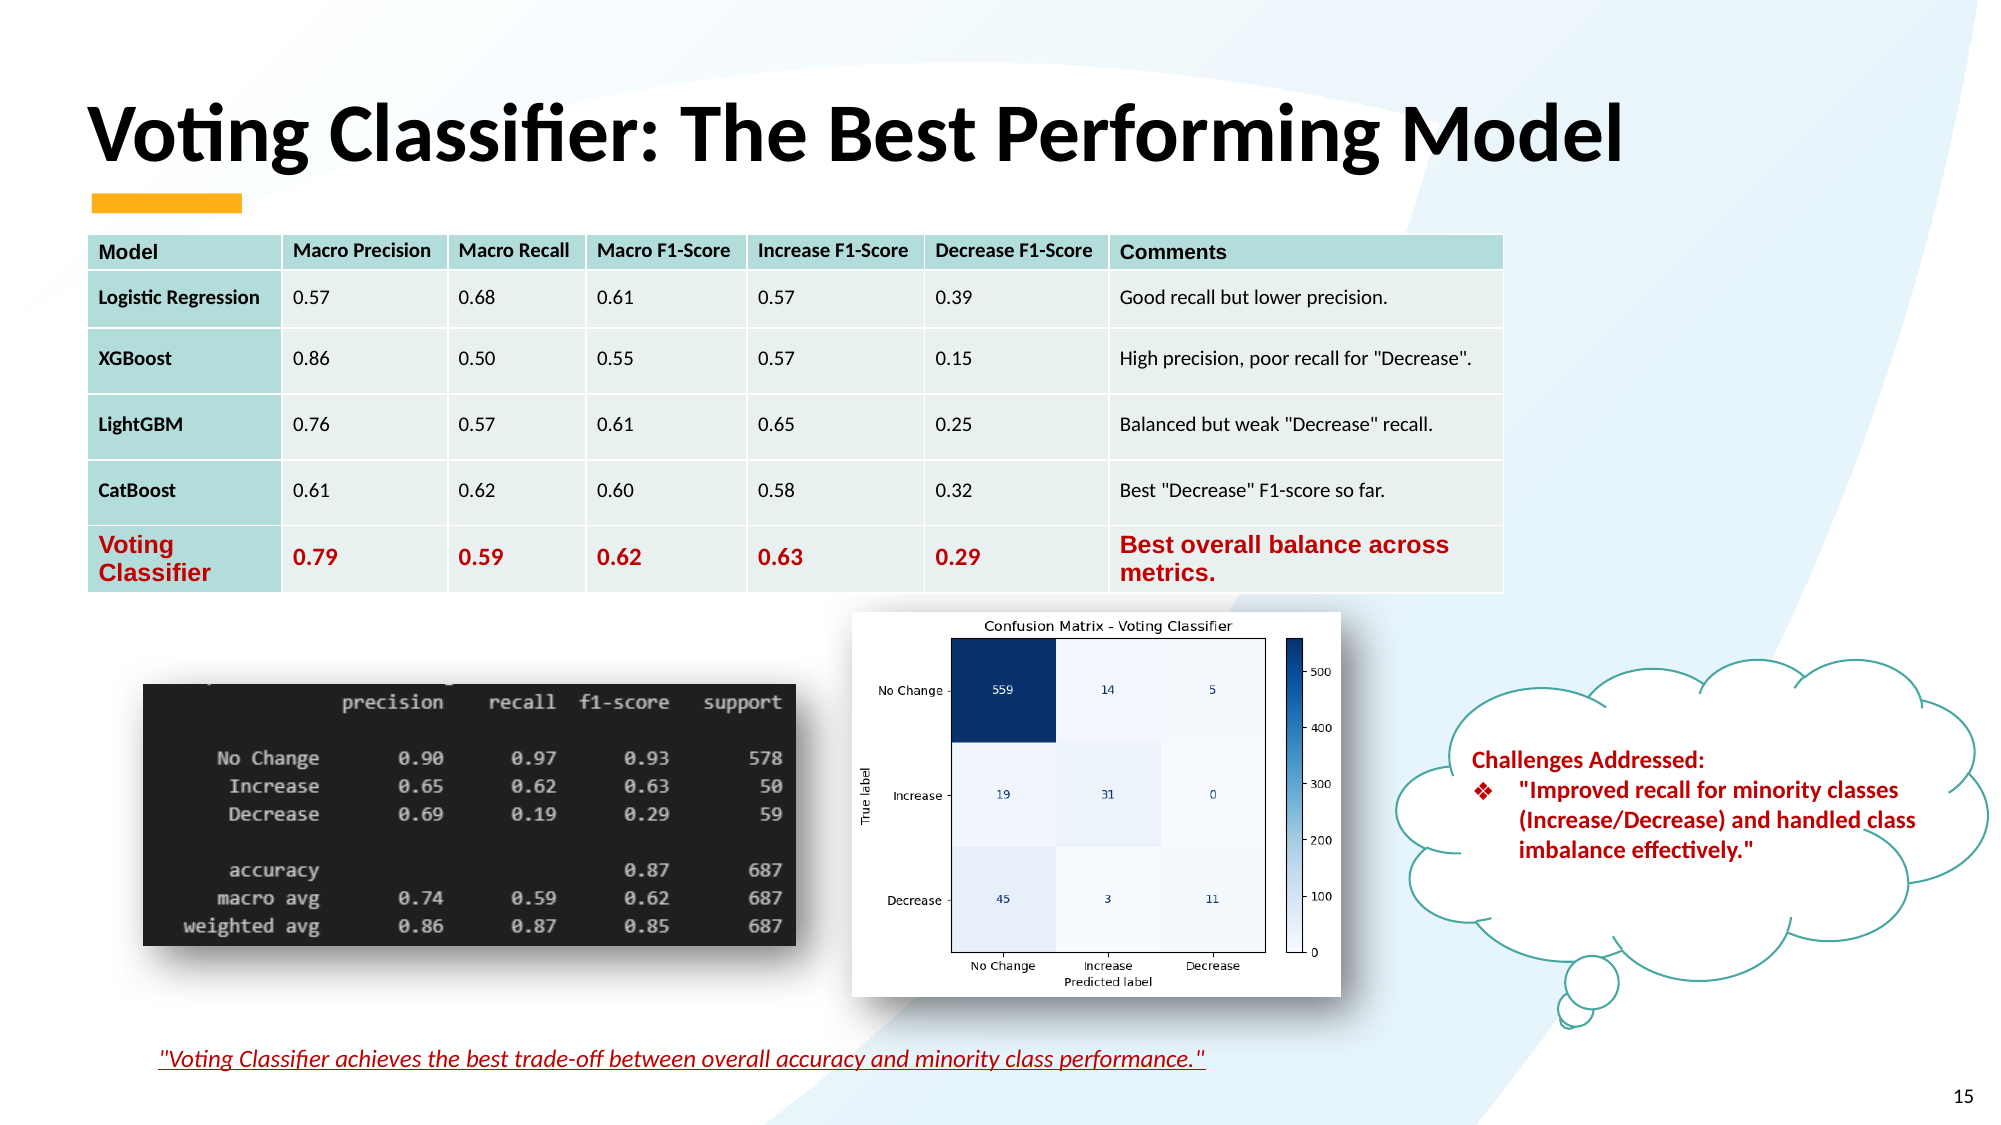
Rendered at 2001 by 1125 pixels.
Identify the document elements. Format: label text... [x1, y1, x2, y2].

table_cell 0.57 [748, 329, 924, 393]
table_cell 0.32 [925, 461, 1108, 525]
table_cell 0.61 [587, 395, 746, 459]
table_cell LightGBM [88, 395, 281, 459]
table_header Increase F1-Score [748, 235, 924, 269]
table_cell 0.62 [587, 526, 746, 592]
table_cell 0.50 [449, 329, 585, 393]
text_box Voting Classifier: The Best Performing Model [87, 77, 1907, 192]
table_cell 0.79 [283, 526, 447, 592]
table_cell Balanced but weak "Decrease" recall. [1110, 395, 1503, 459]
table_cell 0.76 [283, 395, 447, 459]
table_cell Logistic Regression [88, 271, 281, 327]
table_cell 0.59 [449, 526, 585, 592]
table_cell 0.57 [283, 271, 447, 327]
table_cell 0.57 [748, 271, 924, 327]
table_cell 0.55 [587, 329, 746, 393]
table_header Macro F1-Score [587, 235, 746, 269]
text_box [1396, 659, 1972, 1029]
table_cell Voting Classifier [88, 526, 281, 592]
table_header Comments [1110, 235, 1503, 269]
table_cell 0.61 [587, 271, 746, 327]
table_cell 0.15 [925, 329, 1108, 393]
table_cell 0.29 [925, 526, 1108, 592]
table_header Decrease F1-Score [925, 235, 1108, 269]
table_cell 0.62 [449, 461, 585, 525]
text_box "Voting Classifier achieves the best trade-off between overall accuracy and minority class performance." [143, 1034, 1531, 1080]
table_cell 0.63 [748, 526, 924, 592]
table_cell 0.65 [748, 395, 924, 459]
table_cell Good recall but lower precision. [1110, 271, 1503, 327]
table_cell 0.25 [925, 395, 1108, 459]
table_header Macro Precision [283, 235, 447, 269]
picture [0, 0, 2001, 1125]
table_cell High precision, poor recall for "Decrease". [1110, 329, 1503, 393]
table_cell 0.39 [925, 271, 1108, 327]
table_cell XGBoost [88, 329, 281, 393]
table_cell CatBoost [88, 461, 281, 525]
table_cell 0.60 [587, 461, 746, 525]
table_cell Best "Decrease" F1-score so far. [1110, 461, 1503, 525]
table_header Model [88, 235, 281, 269]
table_cell 0.86 [283, 329, 447, 393]
table_cell 0.57 [449, 395, 585, 459]
table_cell 0.61 [283, 461, 447, 525]
table_cell Best overall balance across metrics. [1110, 526, 1503, 592]
table_cell 0.68 [449, 271, 585, 327]
table_header Macro Recall [449, 235, 585, 269]
text_box Challenges Addressed: "Improved recall for minority classes (Increase/Decrease) and handled class imbalance effectively." [1457, 736, 2000, 872]
table_cell 0.58 [748, 461, 924, 525]
